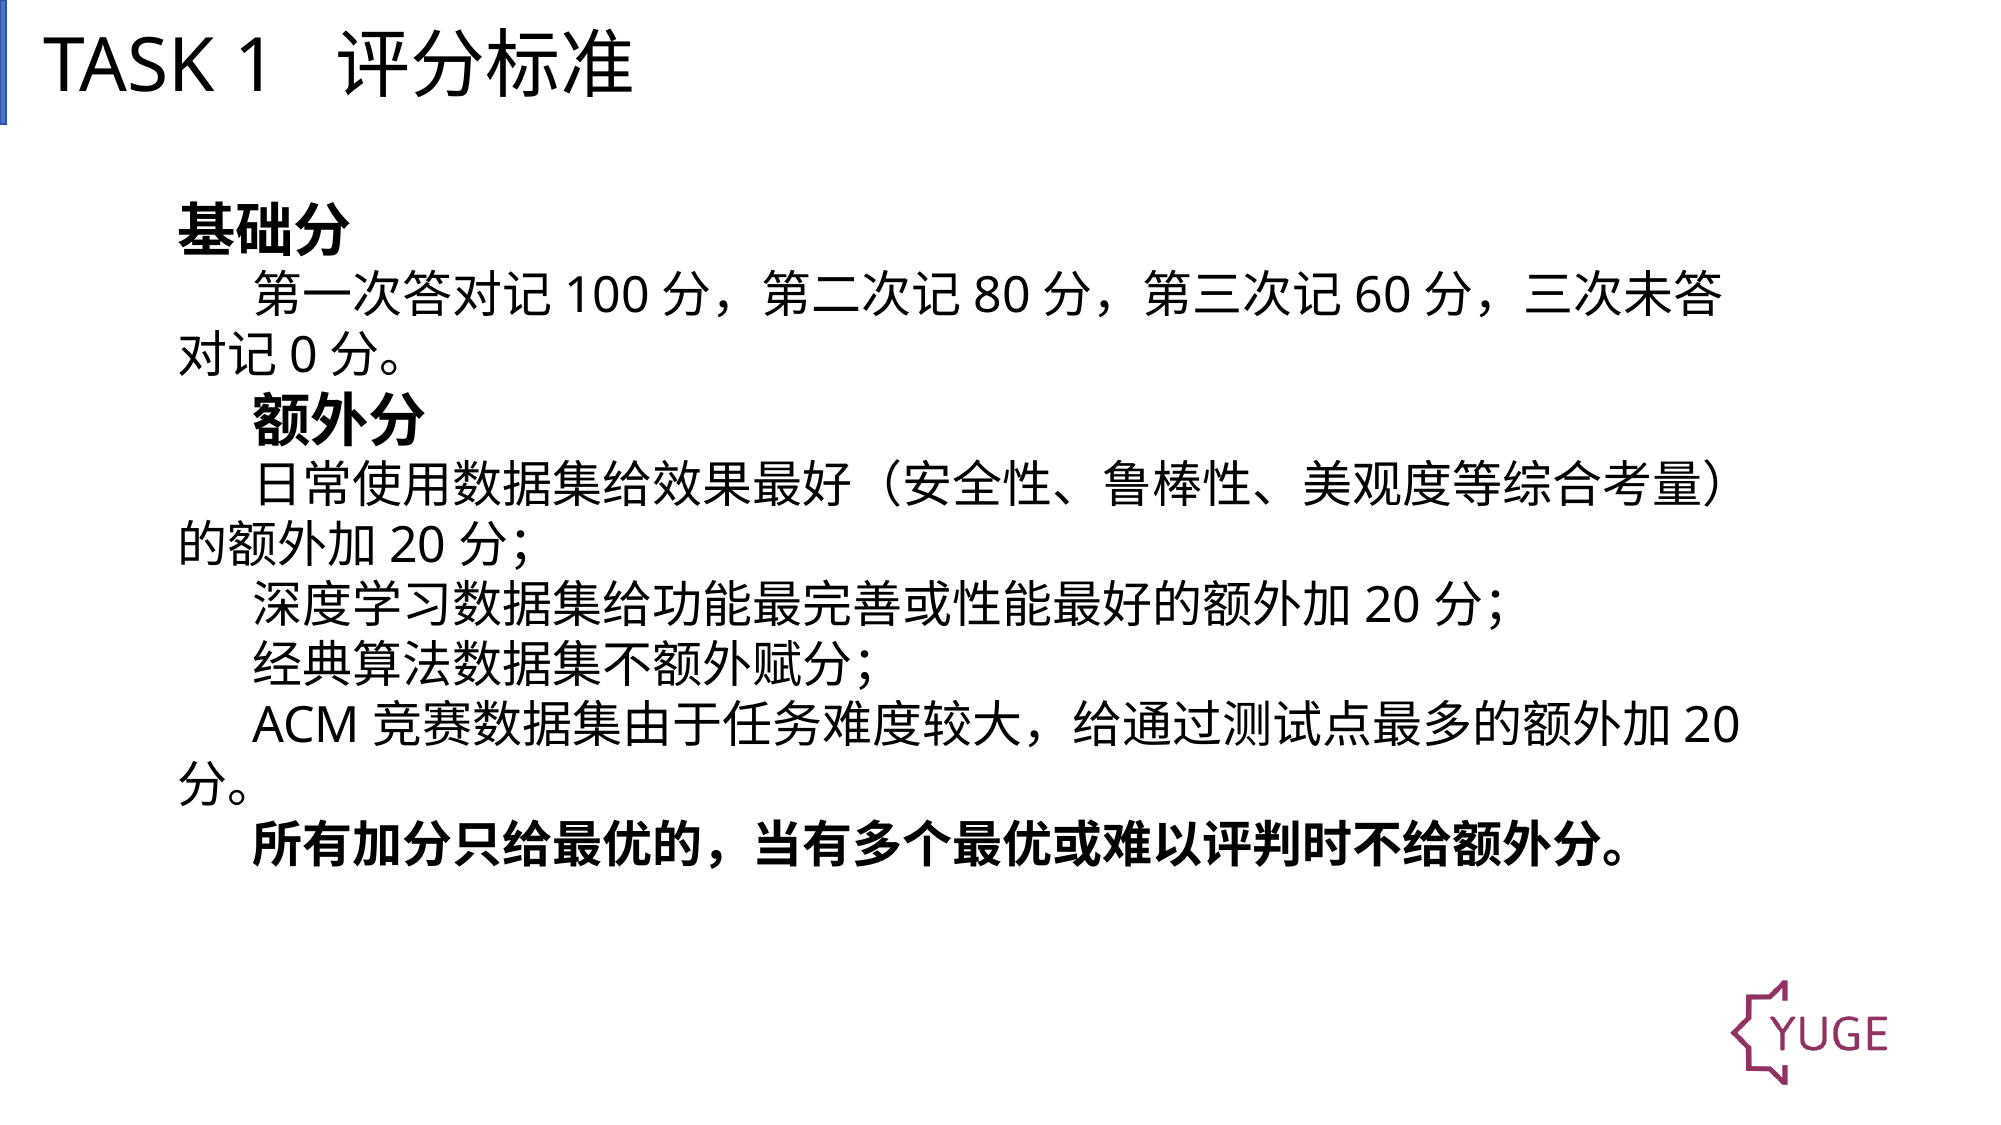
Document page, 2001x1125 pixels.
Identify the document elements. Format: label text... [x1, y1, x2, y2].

text_box TASK 1 评分标准 [28, 9, 687, 115]
text_box [0, 0, 7, 125]
picture [1730, 979, 1935, 1085]
text_box 基础分 第一次答对记100分，第二次记80分，第三次记60分，三次未答对记0分。 额外分 日常使用数据集给效果最好（安全性、鲁棒性、美观度等综合考量）的额外加20分； 深度学习数据集给功能最完善或性能最好的额外加20分； 经典算法数据集不额外赋分； ACM竞赛数据集由于任务难度较大，给通过测试点最多的额外加20分。 所有加分只给最优的，当有多个最优或难以评判时不给额外分。 [162, 185, 1779, 941]
